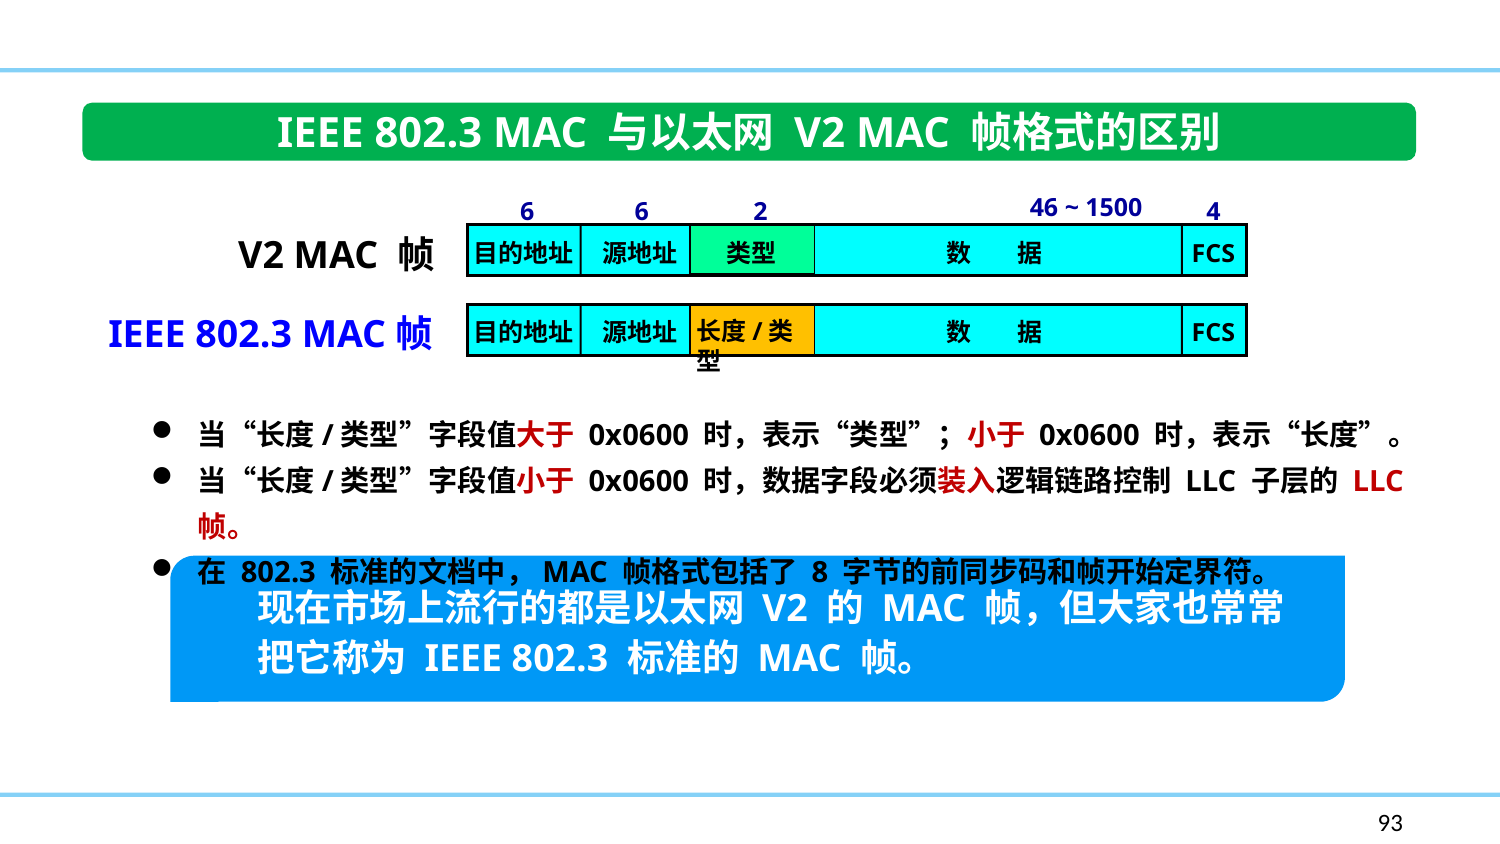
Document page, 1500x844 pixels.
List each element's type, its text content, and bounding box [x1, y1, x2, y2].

text_box [467, 224, 505, 229]
text_box [168, 596, 1348, 704]
text_box 6 [505, 188, 550, 233]
text_box FCS [1176, 309, 1251, 355]
text_box [688, 303, 817, 308]
text_box [82, 102, 262, 161]
text_box 源地址 [587, 229, 688, 275]
text_box [550, 224, 580, 229]
text_box [1182, 304, 1247, 309]
text_box IEEE 802.3 MAC帧 [93, 302, 448, 363]
text_box 6 [619, 188, 664, 233]
text_box [581, 304, 688, 309]
text_box 现在市场上流行的都是以太网 V2 的 MAC 帧，但大家也常常把它称为 IEEE 802.3 标准的 MAC 帧。 [242, 596, 1319, 686]
text_box V2 MAC 帧 [222, 223, 450, 284]
text_box [1237, 102, 1417, 161]
text_box IEEE 802.3 MAC 与以太网 V2 MAC 帧格式的区别 [262, 98, 1237, 164]
text_box FCS [1176, 229, 1251, 275]
text_box 46 ~ 1500 [1014, 184, 1158, 230]
text_box [817, 224, 1181, 276]
text_box 4 [1191, 188, 1236, 233]
text_box [1236, 224, 1247, 229]
text_box [688, 223, 817, 276]
text_box 类型 [711, 229, 792, 275]
text_box 2 [738, 188, 783, 223]
text_box [467, 304, 580, 309]
text_box 长度/类型 [681, 308, 831, 383]
text_box 源地址 [587, 309, 681, 355]
text_box 数 据 [931, 229, 1058, 275]
text_box 目的地址 [459, 309, 587, 355]
text_box 当“长度/类型”字段值大于 0x0600 时，表示“类型”；小于 0x0600 时，表示“长度”。 当“长度/类型”字段值小于 0x0600 时，数据字段必须装入逻辑链路控制 LLC 子层的 LLC 帧。 在 802.3 标准的文档中，MAC 帧格式包括了 8 字节的前同步码和帧开始定界符。 [136, 397, 1448, 596]
text_box 数 据 [931, 309, 1058, 355]
slide_number 93 [1362, 798, 1460, 844]
text_box 目的地址 [459, 229, 587, 275]
text_box [581, 224, 619, 229]
text_box [817, 304, 1181, 356]
text_box [664, 224, 688, 229]
text_box [1182, 224, 1191, 229]
